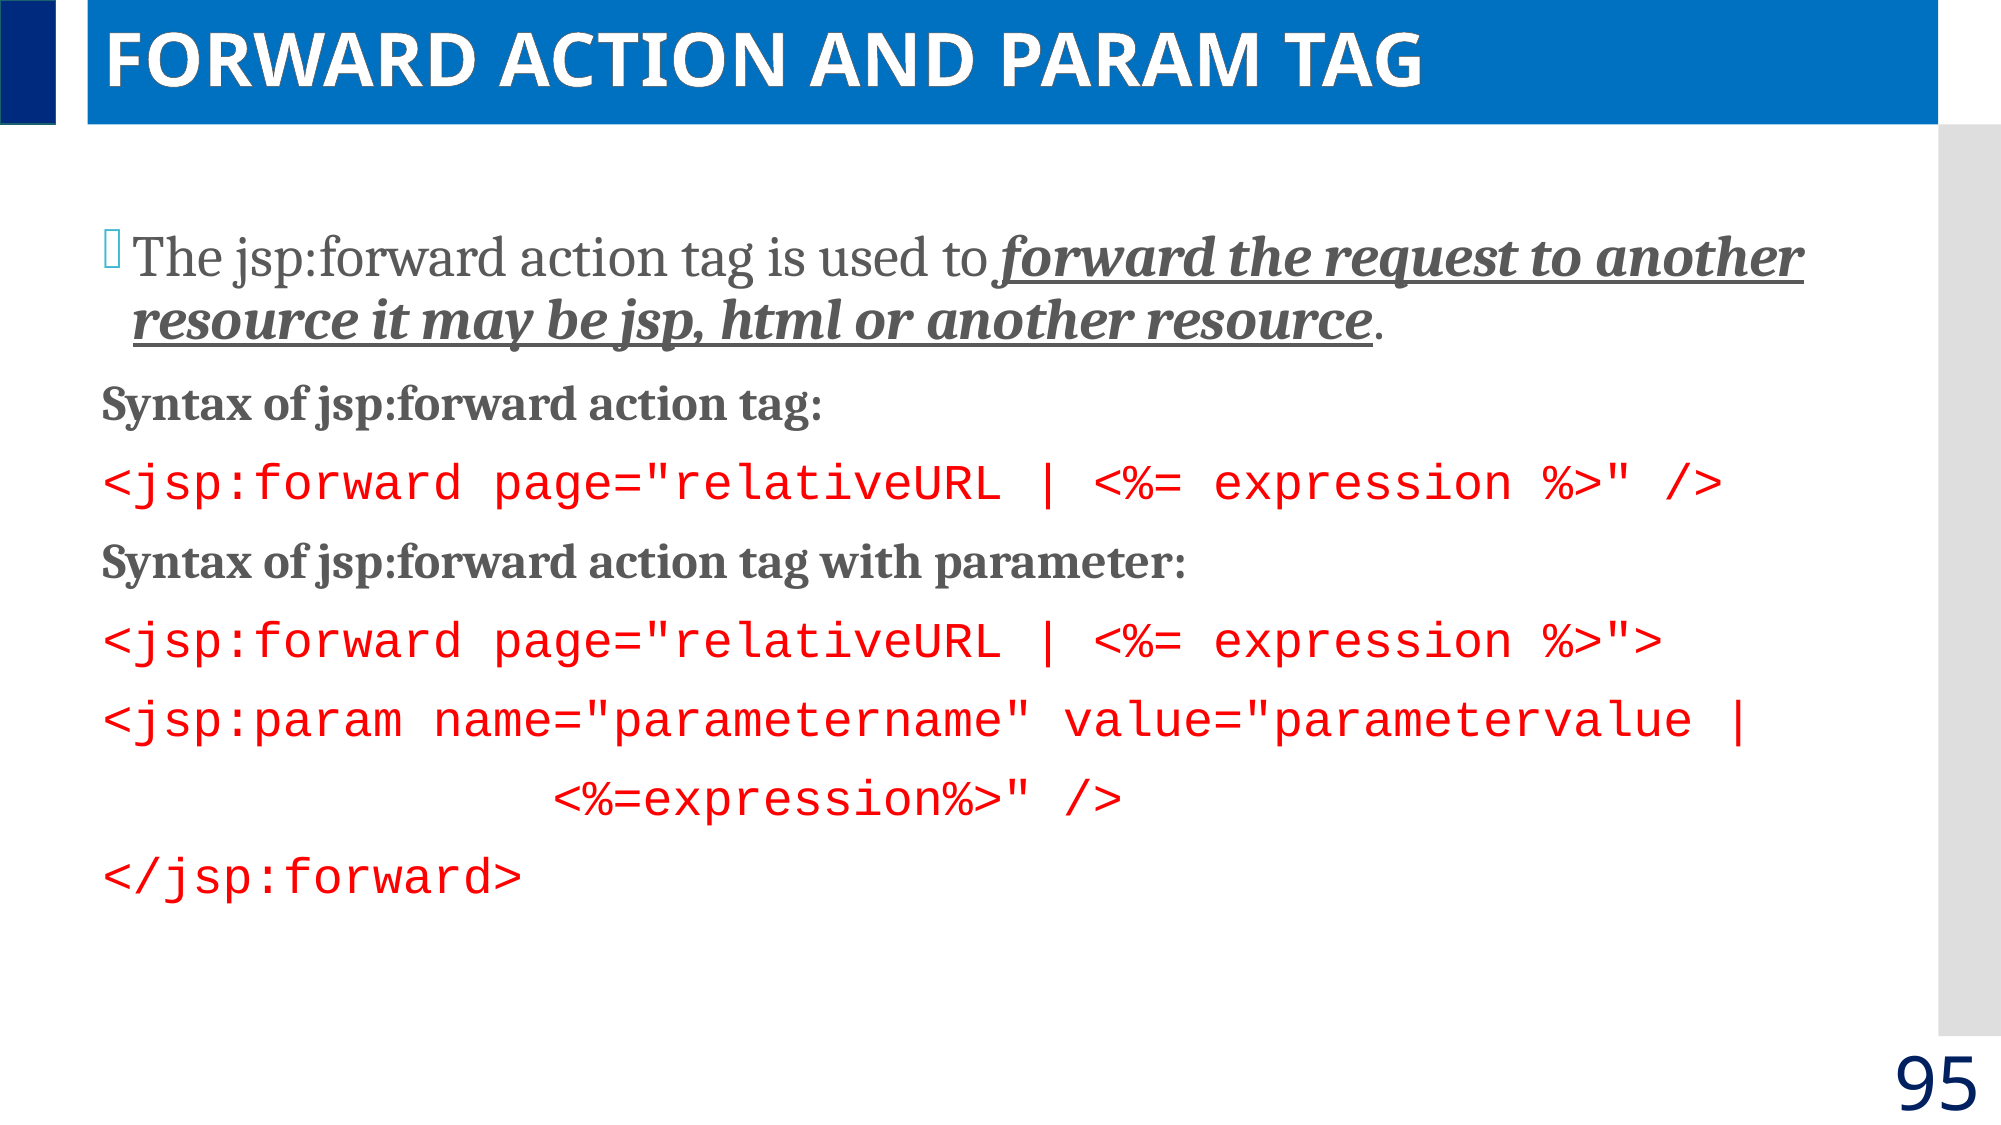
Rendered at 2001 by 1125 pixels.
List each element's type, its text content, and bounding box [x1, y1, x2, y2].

title FORWARD ACTION AND PARAM TAG [87, 0, 1939, 125]
list The jsp:forward action tag is used to forward the request to another resource it may be jsp, html or another resource. Syntax of jsp:forward action tag: <jsp:forward page="relativeURL | <%= expression %>" /> Syntax of jsp:forward action tag with parameter: <jsp:forward page="relativeURL | <%= expression %>"> <jsp:param name="parametername" value="parametervalue | <%=expression%>" /> </jsp:forward> [87, 164, 1939, 1055]
slide_number 95 [1744, 1056, 1996, 1117]
